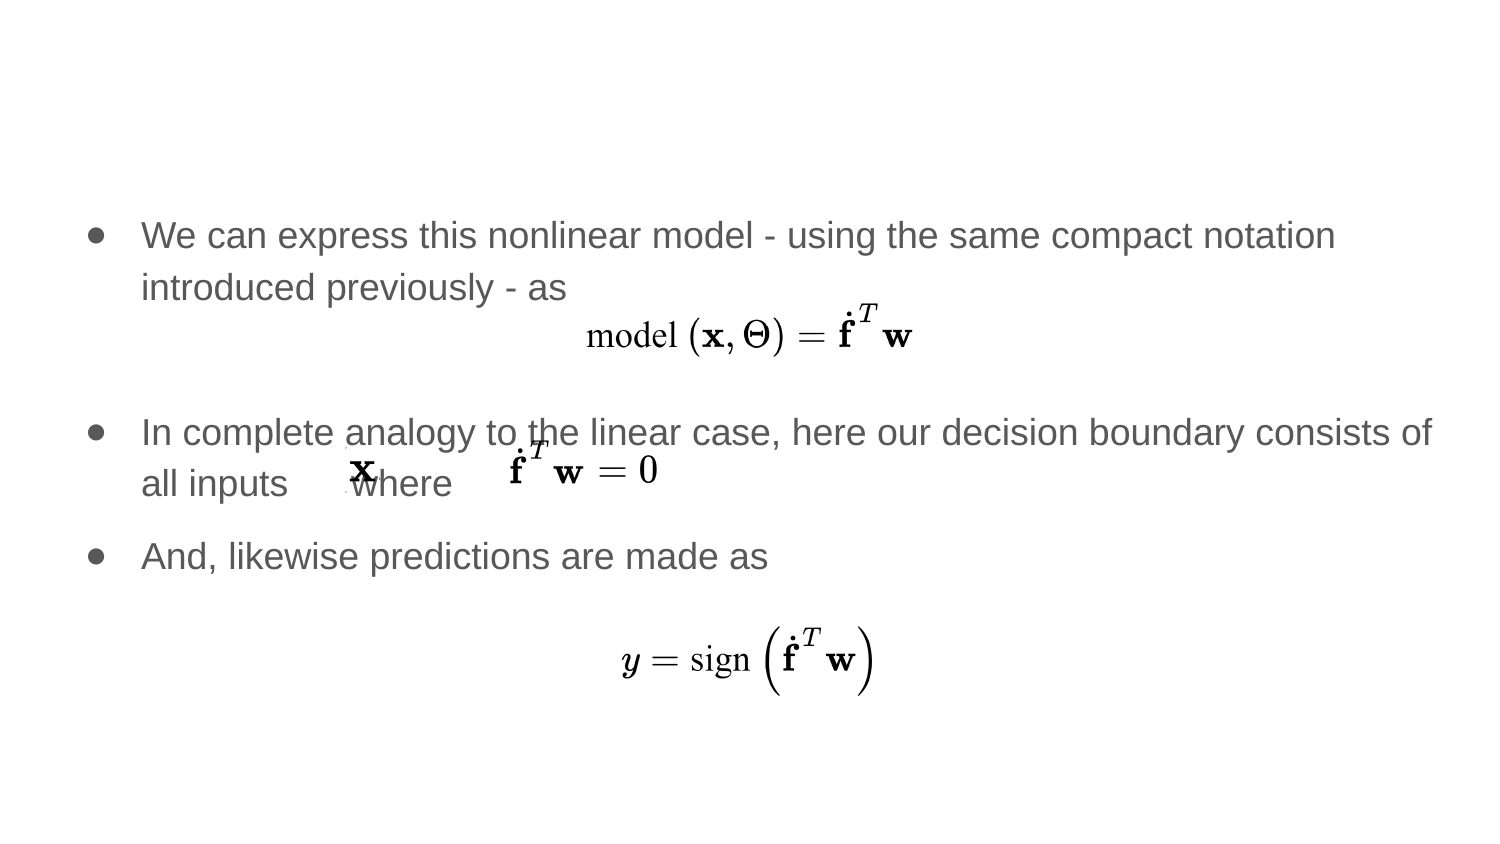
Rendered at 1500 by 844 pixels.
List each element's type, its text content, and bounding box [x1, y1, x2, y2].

list We can express this nonlinear model - using the same compact notation introduced previously - as In complete analogy to the linear case, here our decision boundary consists of all inputs where And, likewise predictions are made as [50, 188, 1450, 750]
picture [621, 622, 879, 698]
picture [345, 437, 381, 498]
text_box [502, 437, 658, 498]
picture [586, 300, 914, 361]
